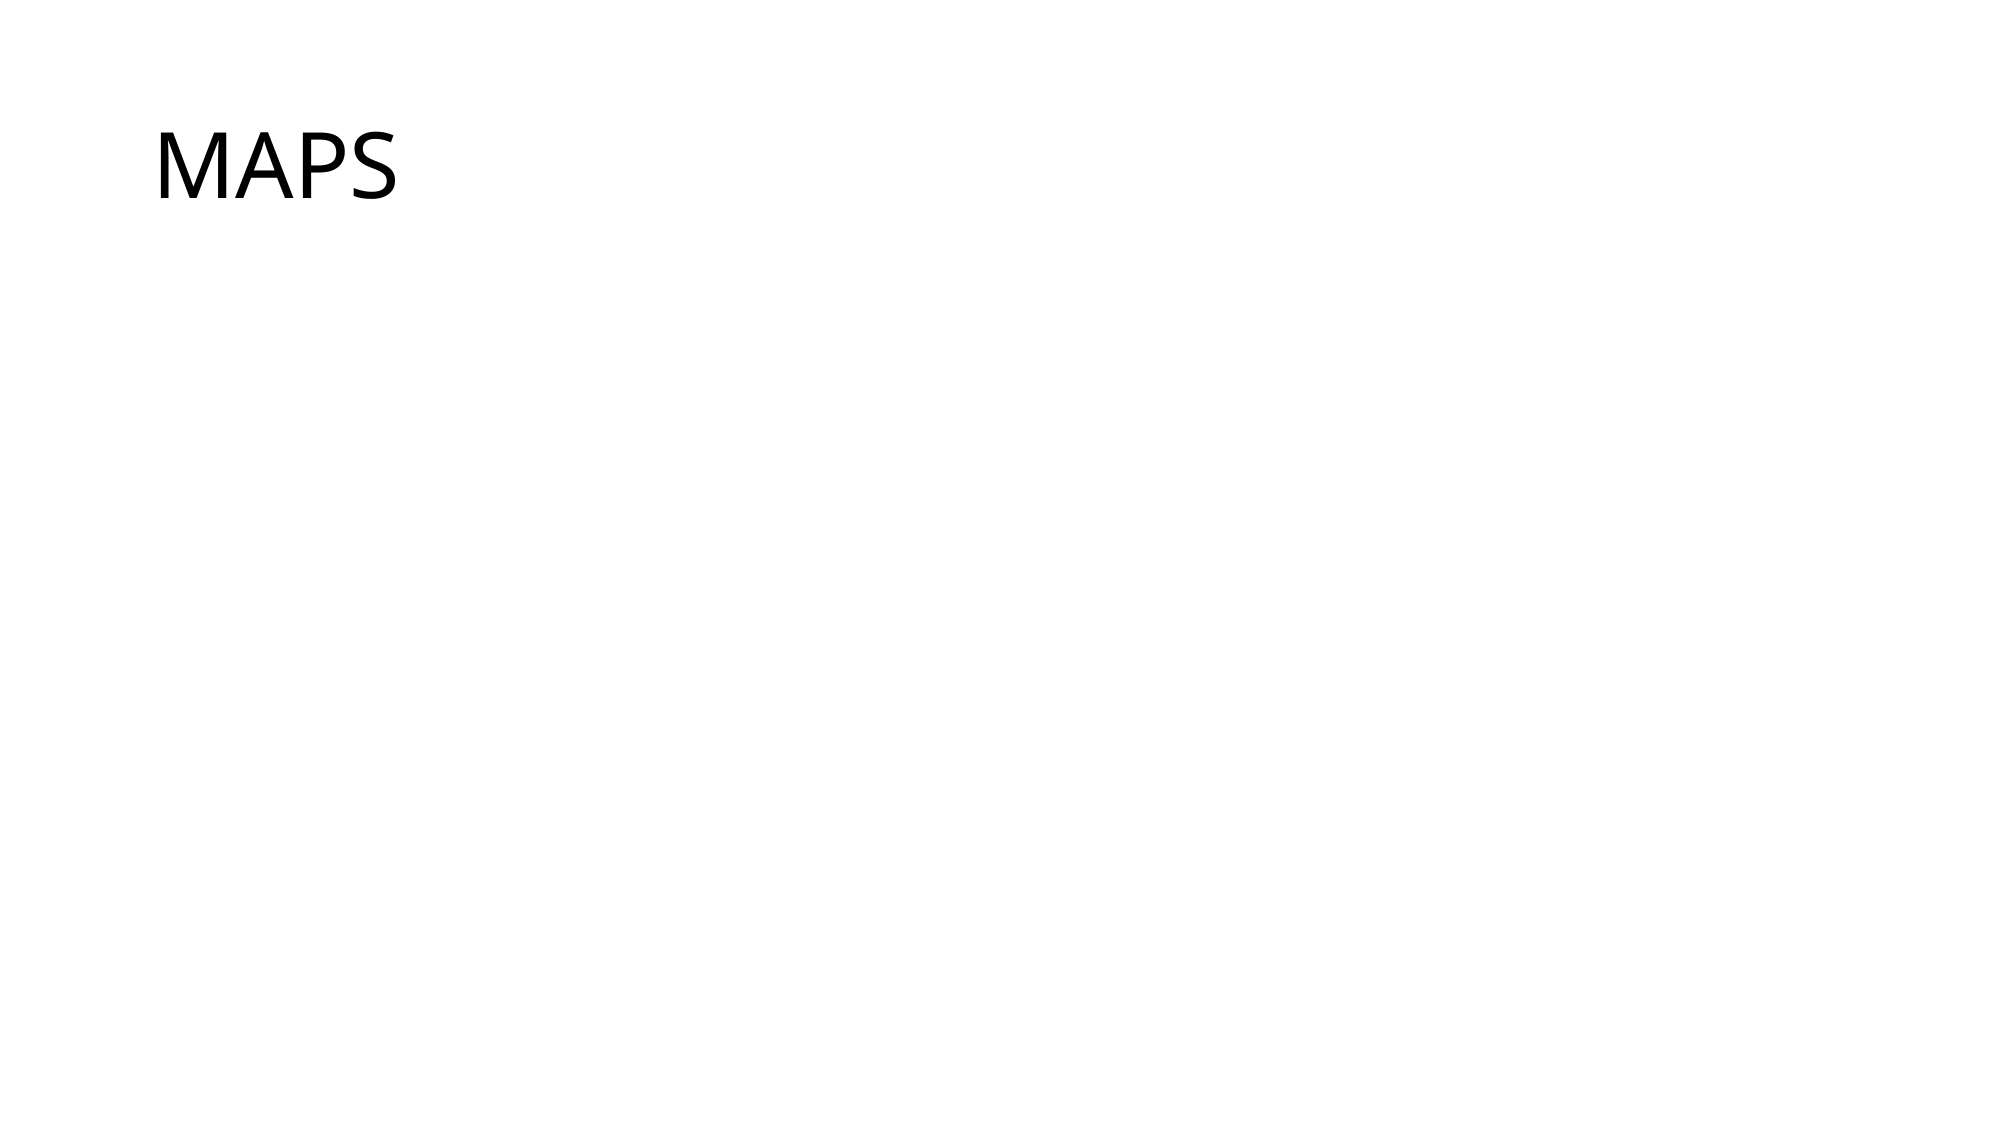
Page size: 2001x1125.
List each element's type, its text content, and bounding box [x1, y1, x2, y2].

title MAPS [137, 59, 1863, 278]
